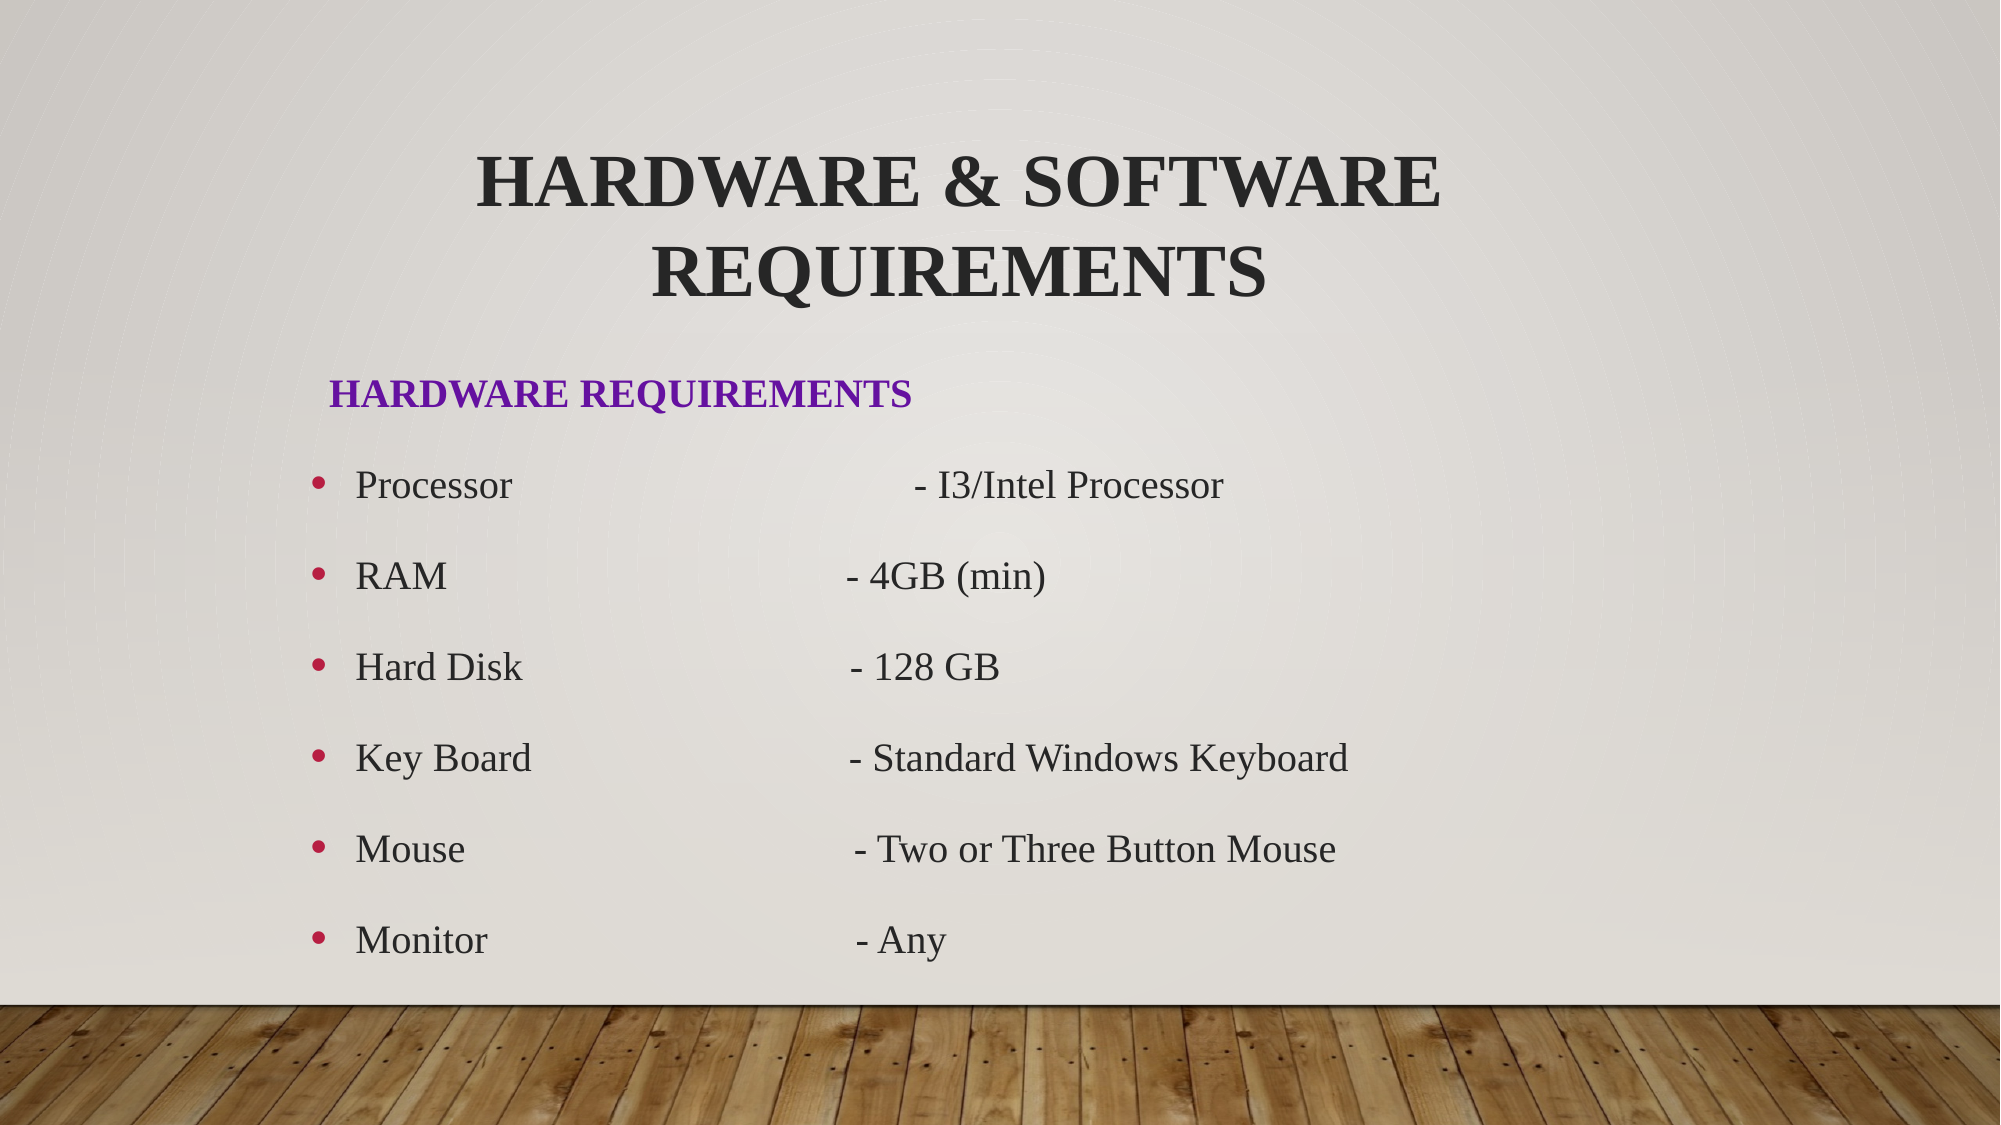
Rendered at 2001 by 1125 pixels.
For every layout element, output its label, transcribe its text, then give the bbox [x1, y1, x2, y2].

text_box HARDWARE REQUIREMENTS Processor - I3/Intel Processor RAM - 4GB (min) Hard Disk - 128 GB Key Board - Standard Windows Keyboard Mouse - Two or Three Button Mouse Monitor - Any [295, 335, 1707, 972]
picture [0, 1005, 2000, 1125]
text_box HARDWARE & SOFTWARE REQUIREMENTS [244, 124, 1676, 314]
